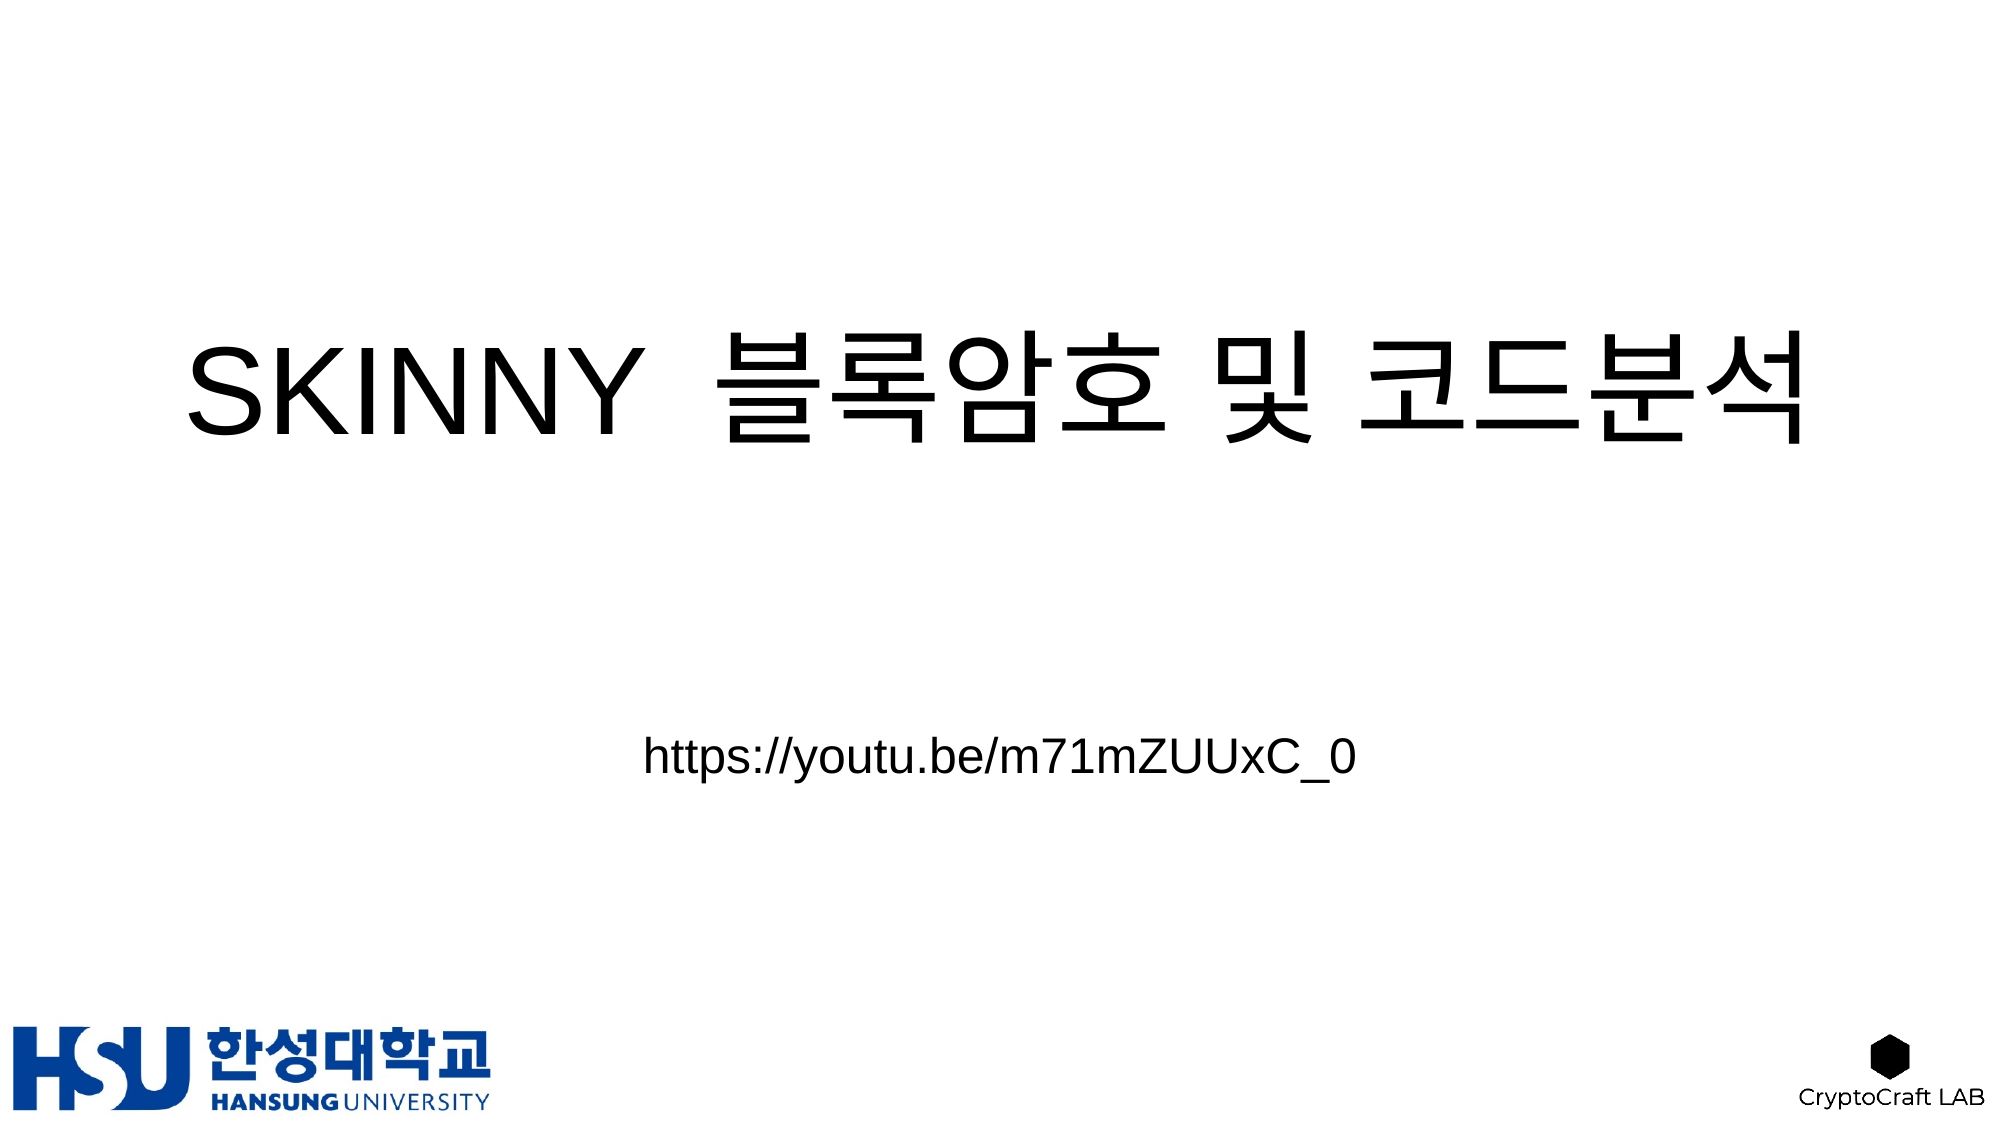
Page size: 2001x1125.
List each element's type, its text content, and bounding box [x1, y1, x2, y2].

subtitle https://youtu.be/m71mZUUxC_0 [0, 622, 2000, 895]
picture [4, 1016, 501, 1122]
title SKINNY 블록암호 및 코드분석 [0, 200, 2000, 593]
picture [1784, 1019, 2000, 1125]
